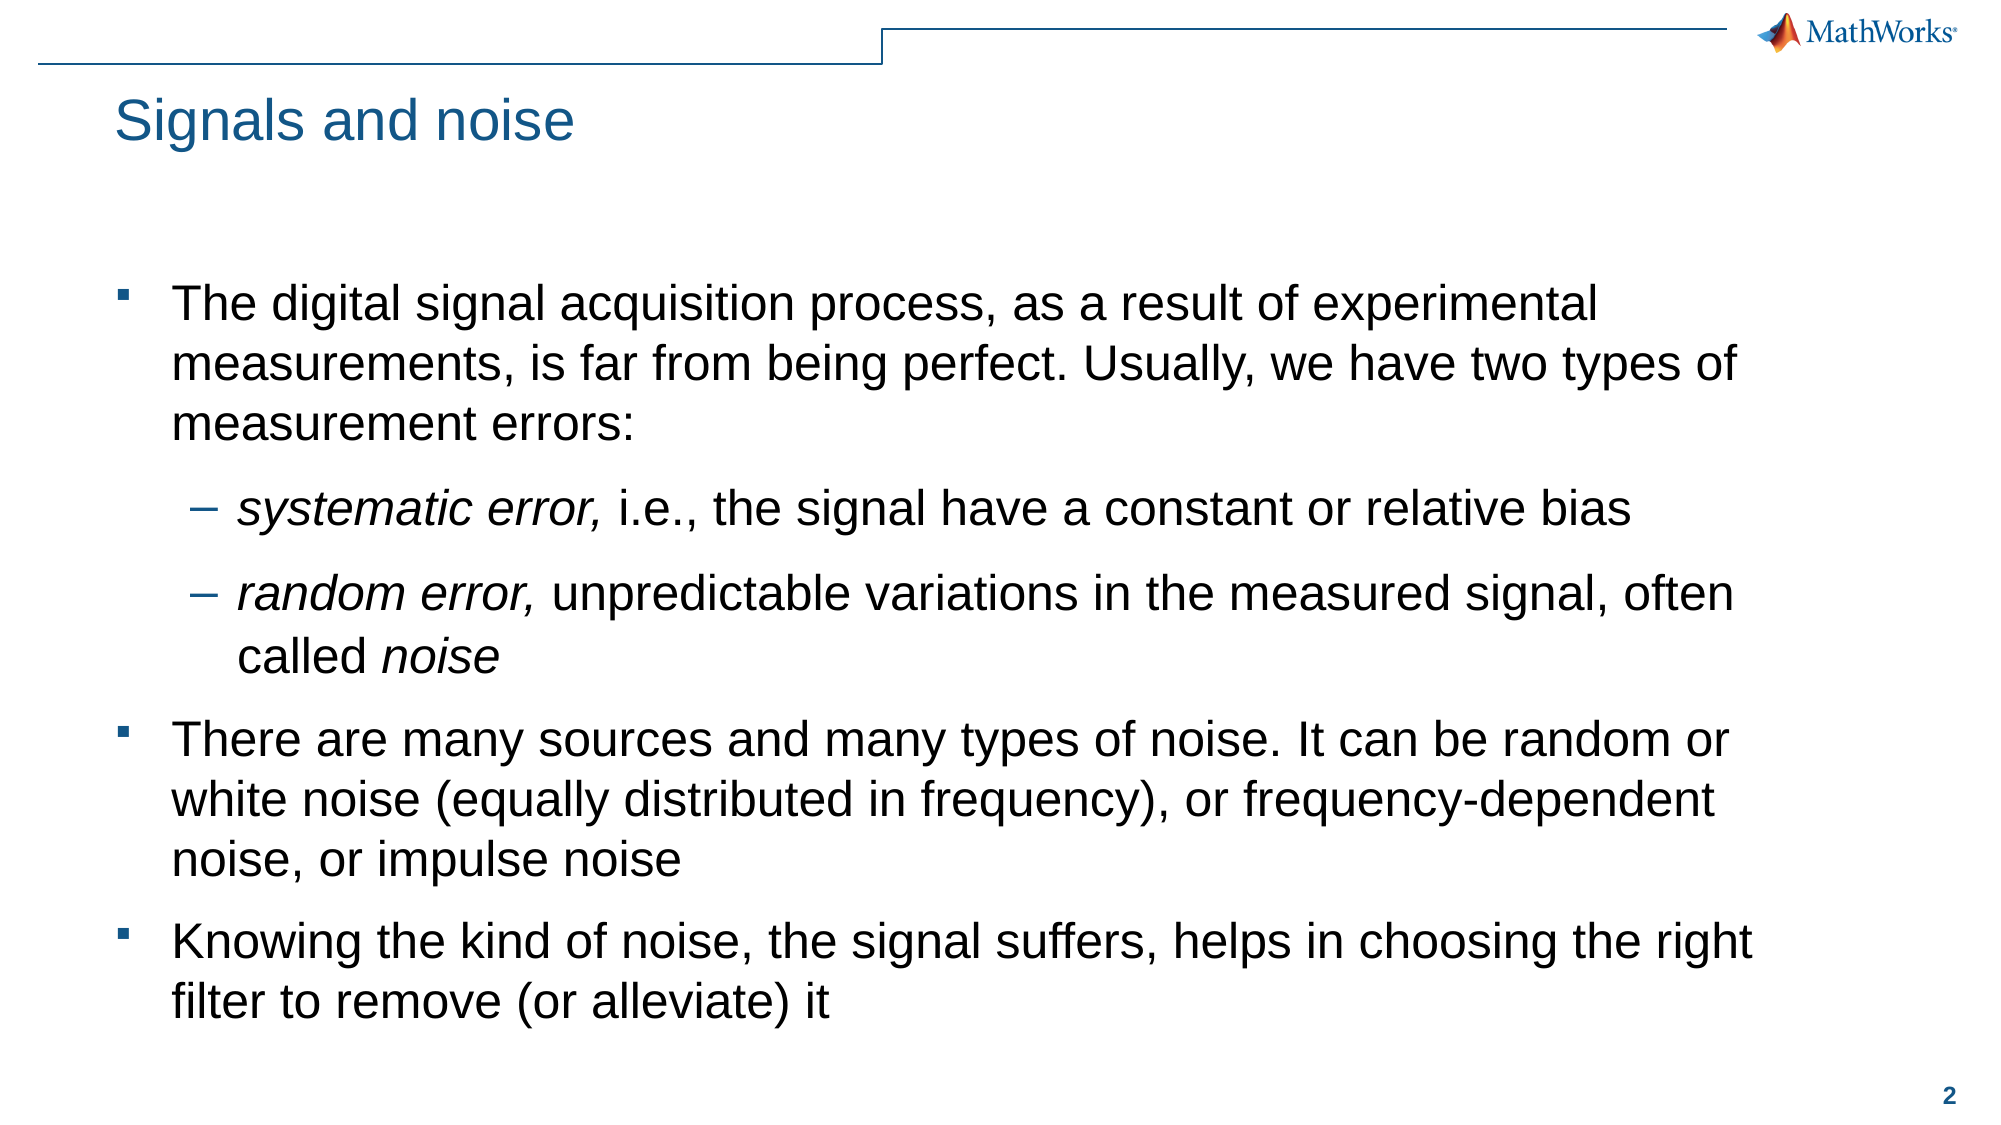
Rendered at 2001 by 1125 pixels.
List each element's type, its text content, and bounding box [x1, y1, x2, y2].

title Signals and noise [99, 75, 1867, 238]
picture [1751, 3, 1970, 63]
list The digital signal acquisition process, as a result of experimental measurements, is far from being perfect. Usually, we have two types of measurement errors: systematic error, i.e., the signal have a constant or relative bias random error, unpredictable variations in the measured signal, often called noise There are many sources and many types of noise. It can be random or white noise (equally distributed in frequency), or frequency-dependent noise, or impulse noise Knowing the kind of noise, the signal suffers, helps in choosing the right filter to remove (or alleviate) it [99, 262, 1867, 1025]
